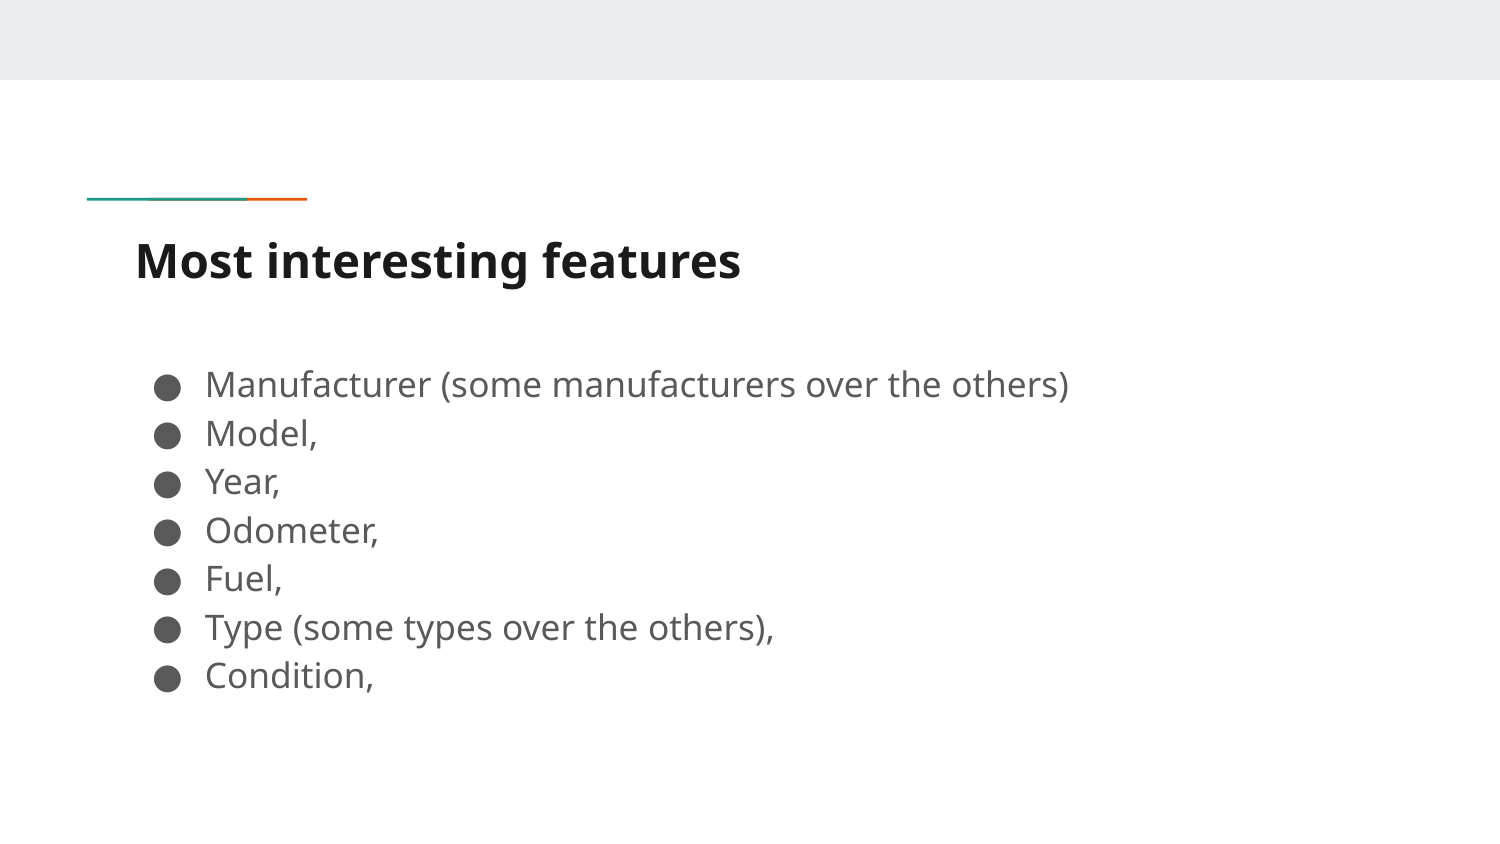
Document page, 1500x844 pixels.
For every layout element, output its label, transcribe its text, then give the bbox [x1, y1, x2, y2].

list Manufacturer (some manufacturers over the others) Model, Year, Odometer, Fuel, Type (some types over the others), Condition, [119, 341, 1381, 712]
title Most interesting features [119, 216, 1381, 305]
